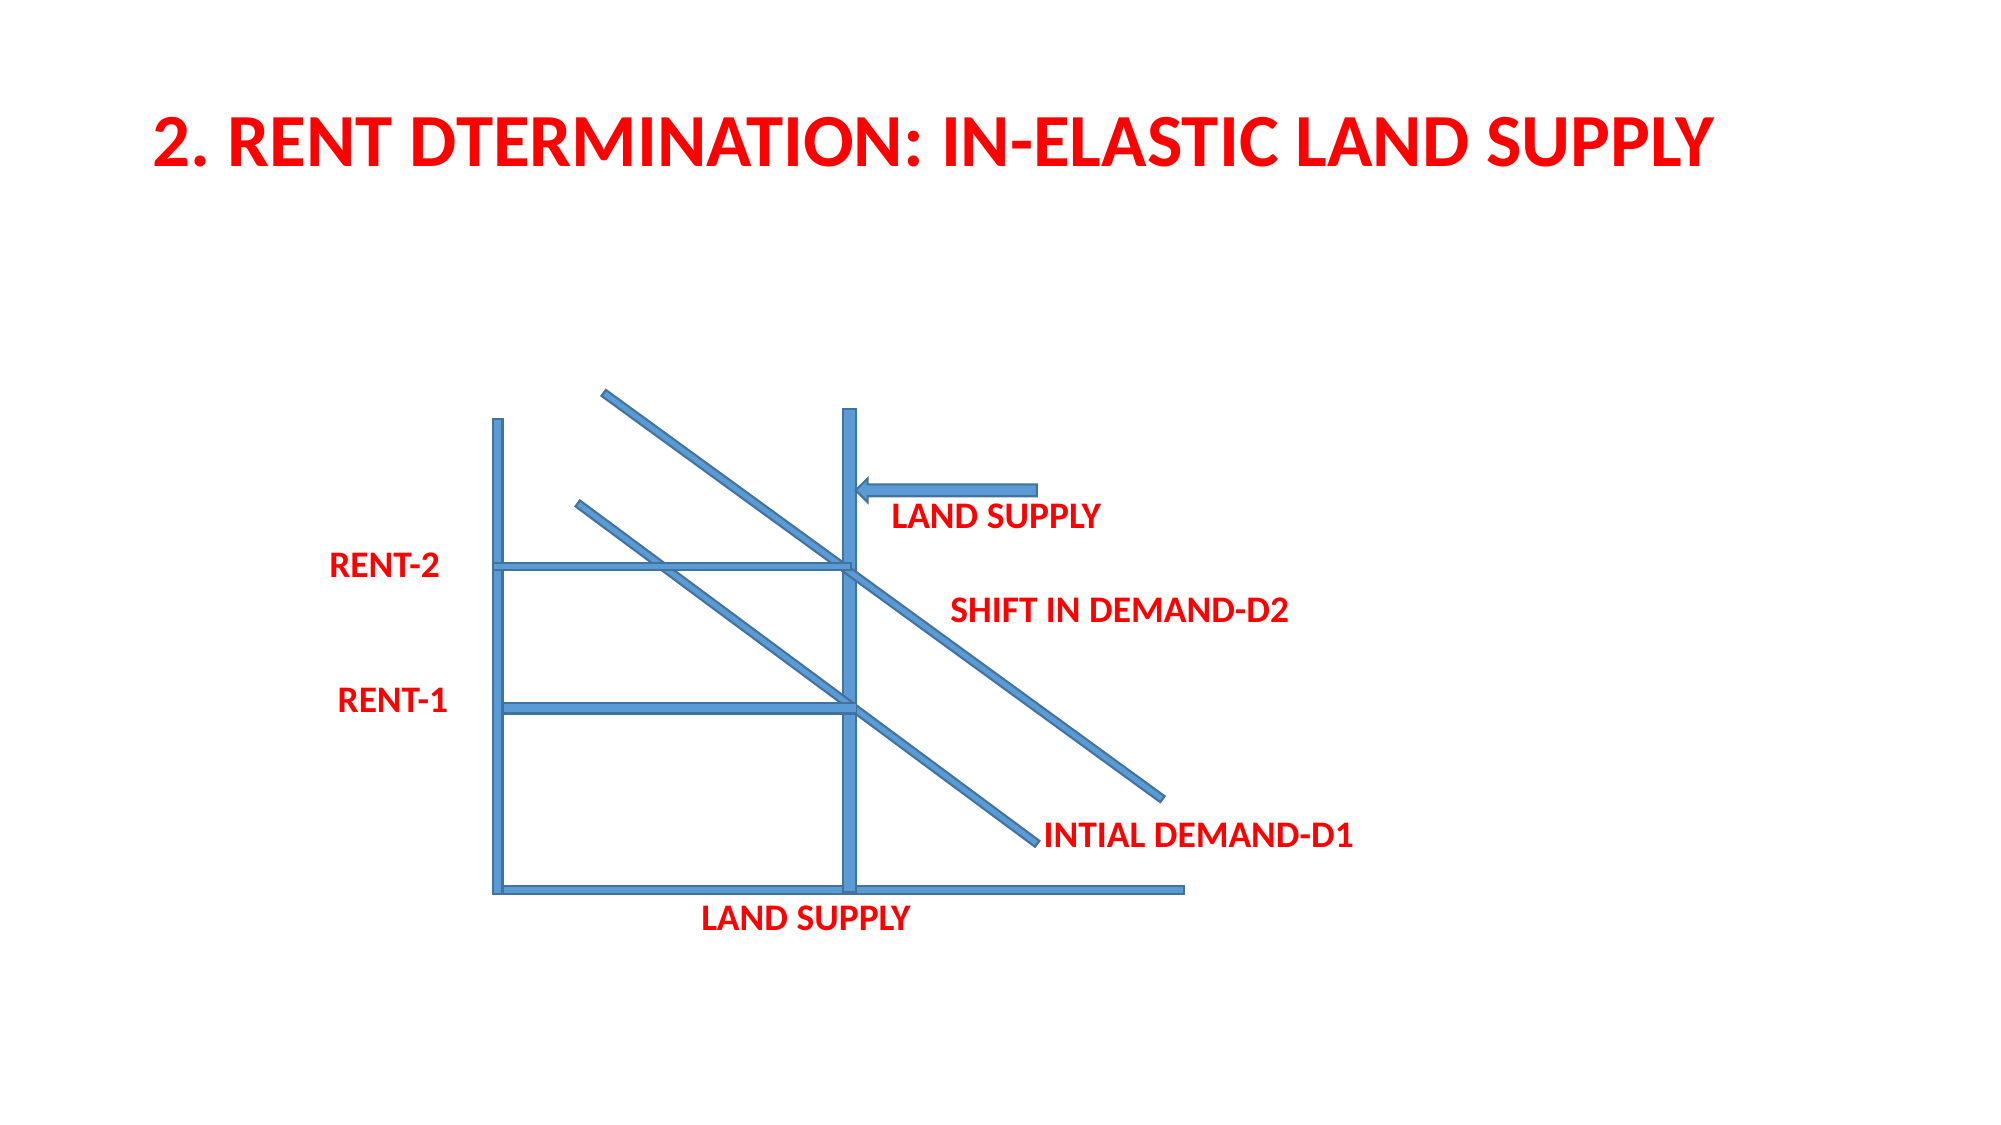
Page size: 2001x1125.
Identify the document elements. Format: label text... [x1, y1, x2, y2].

picture [502, 702, 857, 715]
text_box [600, 388, 647, 418]
title 2. RENT DTERMINATION: IN-ELASTIC LAND SUPPLY [137, 59, 1863, 225]
text_box RENT-2 RENT-1 [153, 532, 469, 727]
text_box [842, 408, 857, 418]
text_box LAND SUPPLY [601, 894, 1066, 945]
text_box SHIFT IN DEMAND-D2 INTIAL DEMAND-D1 [1185, 532, 1476, 862]
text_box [493, 418, 1185, 894]
